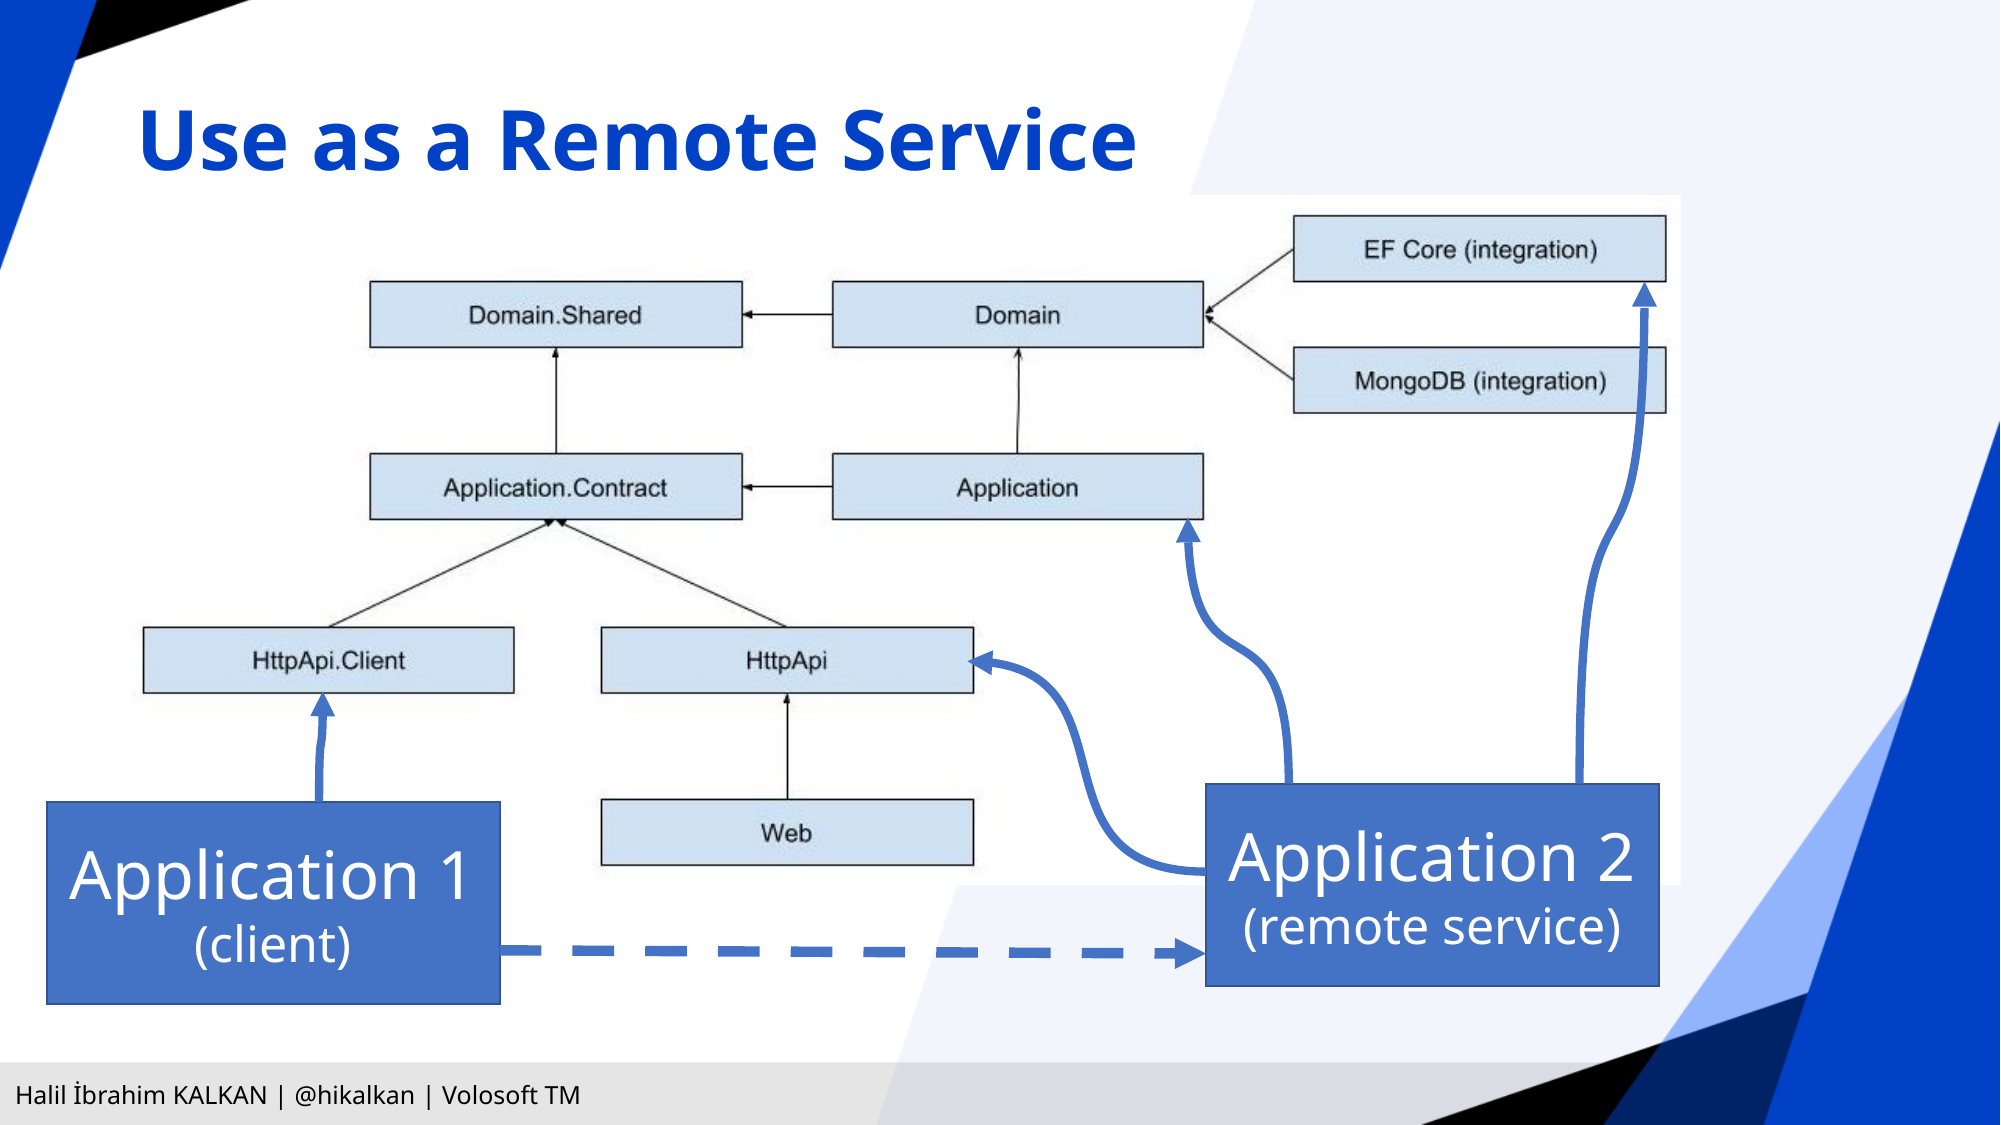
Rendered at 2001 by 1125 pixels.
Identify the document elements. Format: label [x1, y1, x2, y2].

text_box [1105, 599, 1372, 702]
text_box [967, 661, 1207, 872]
text_box [499, 950, 1207, 954]
picture [0, 0, 2000, 1125]
text_box [1361, 500, 1864, 566]
text_box [265, 744, 377, 749]
